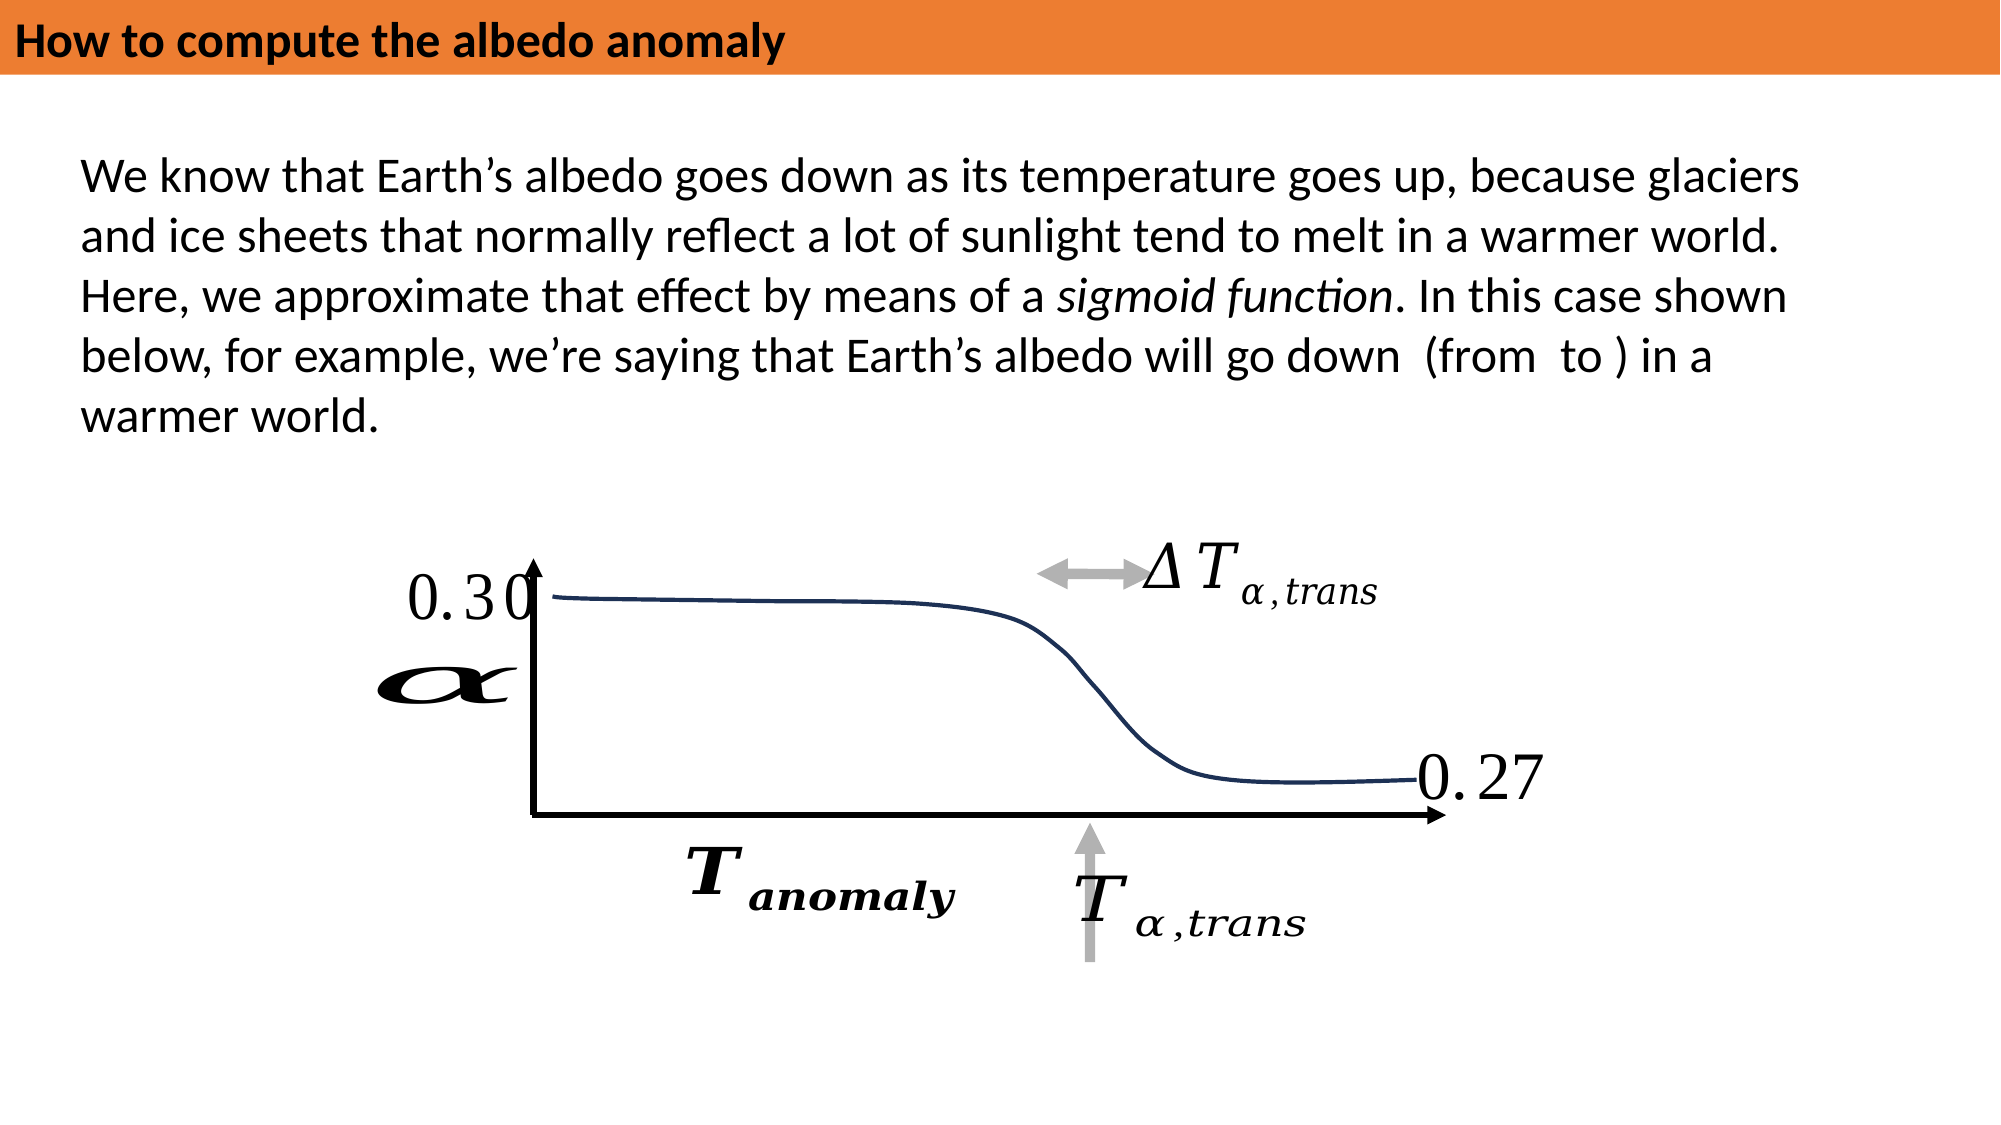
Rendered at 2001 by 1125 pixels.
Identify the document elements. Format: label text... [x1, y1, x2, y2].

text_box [368, 534, 1548, 963]
text_box How to compute the albedo anomaly [0, 0, 2000, 75]
